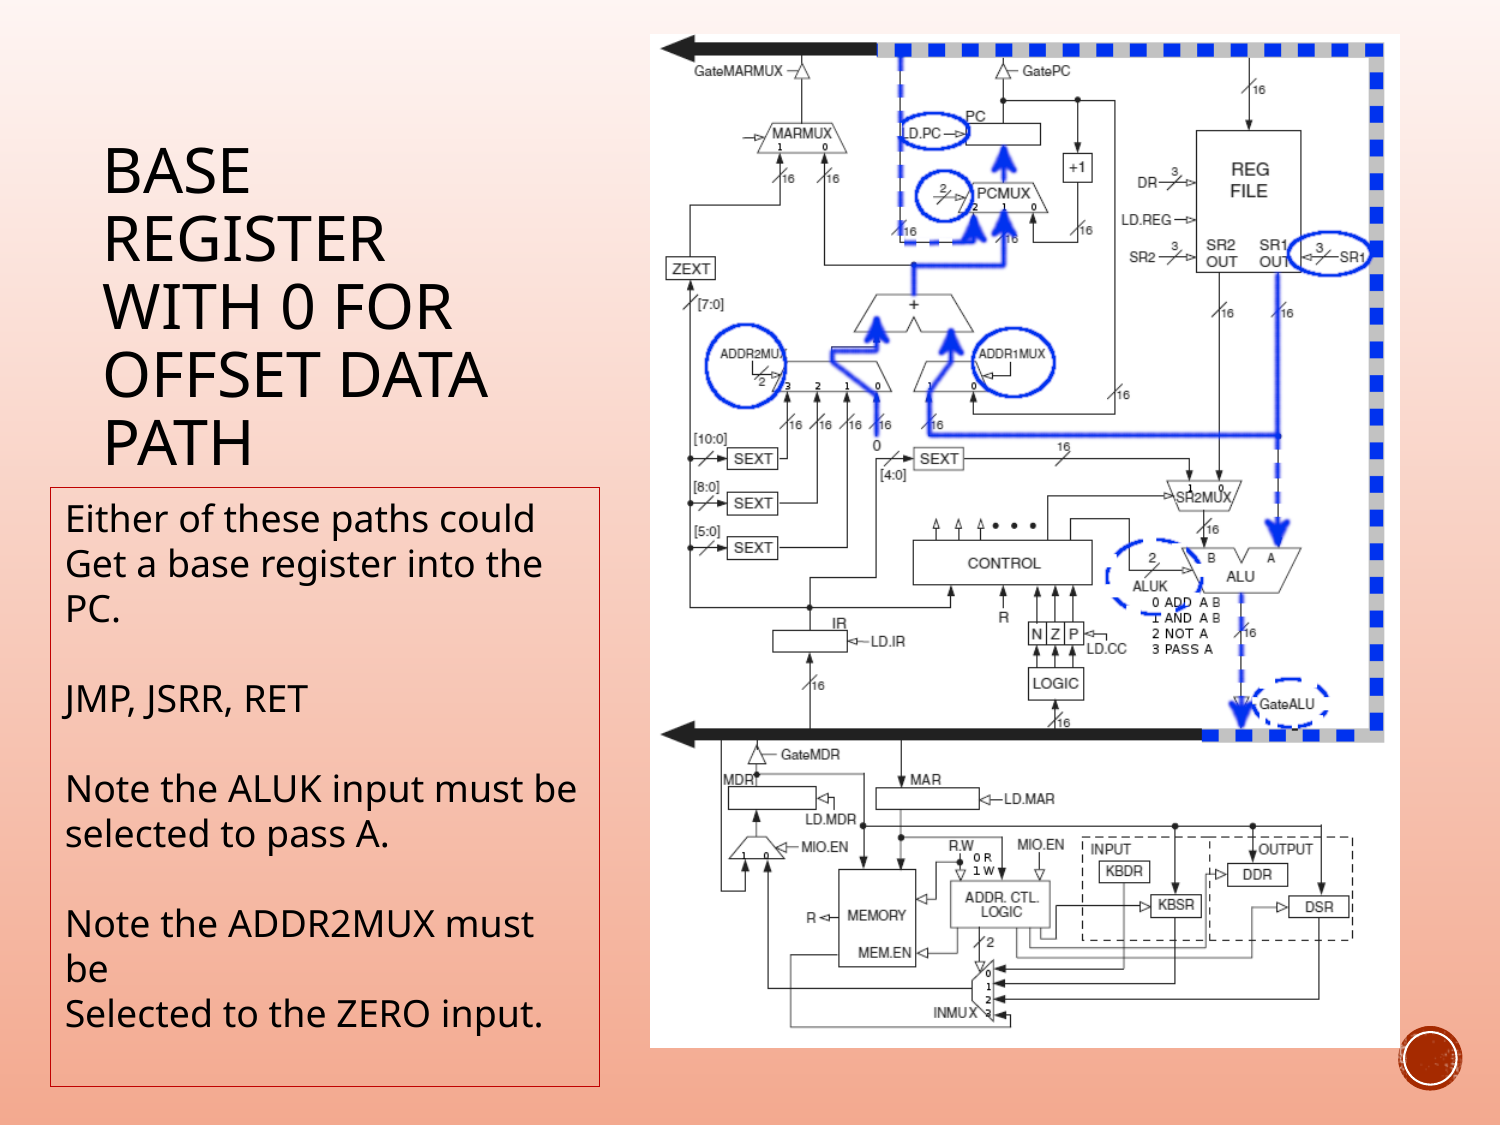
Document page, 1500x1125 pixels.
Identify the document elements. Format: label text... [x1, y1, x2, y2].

picture [650, 34, 1400, 1048]
text_box Either of these paths could Get a base register into the PC. JMP, JSRR, RET Note the ALUK input must be selected to pass A. Note the ADDR2MUX must be Selected to the ZERO input. [50, 487, 600, 1087]
title Base register with 0 for offset data path [87, 130, 563, 487]
